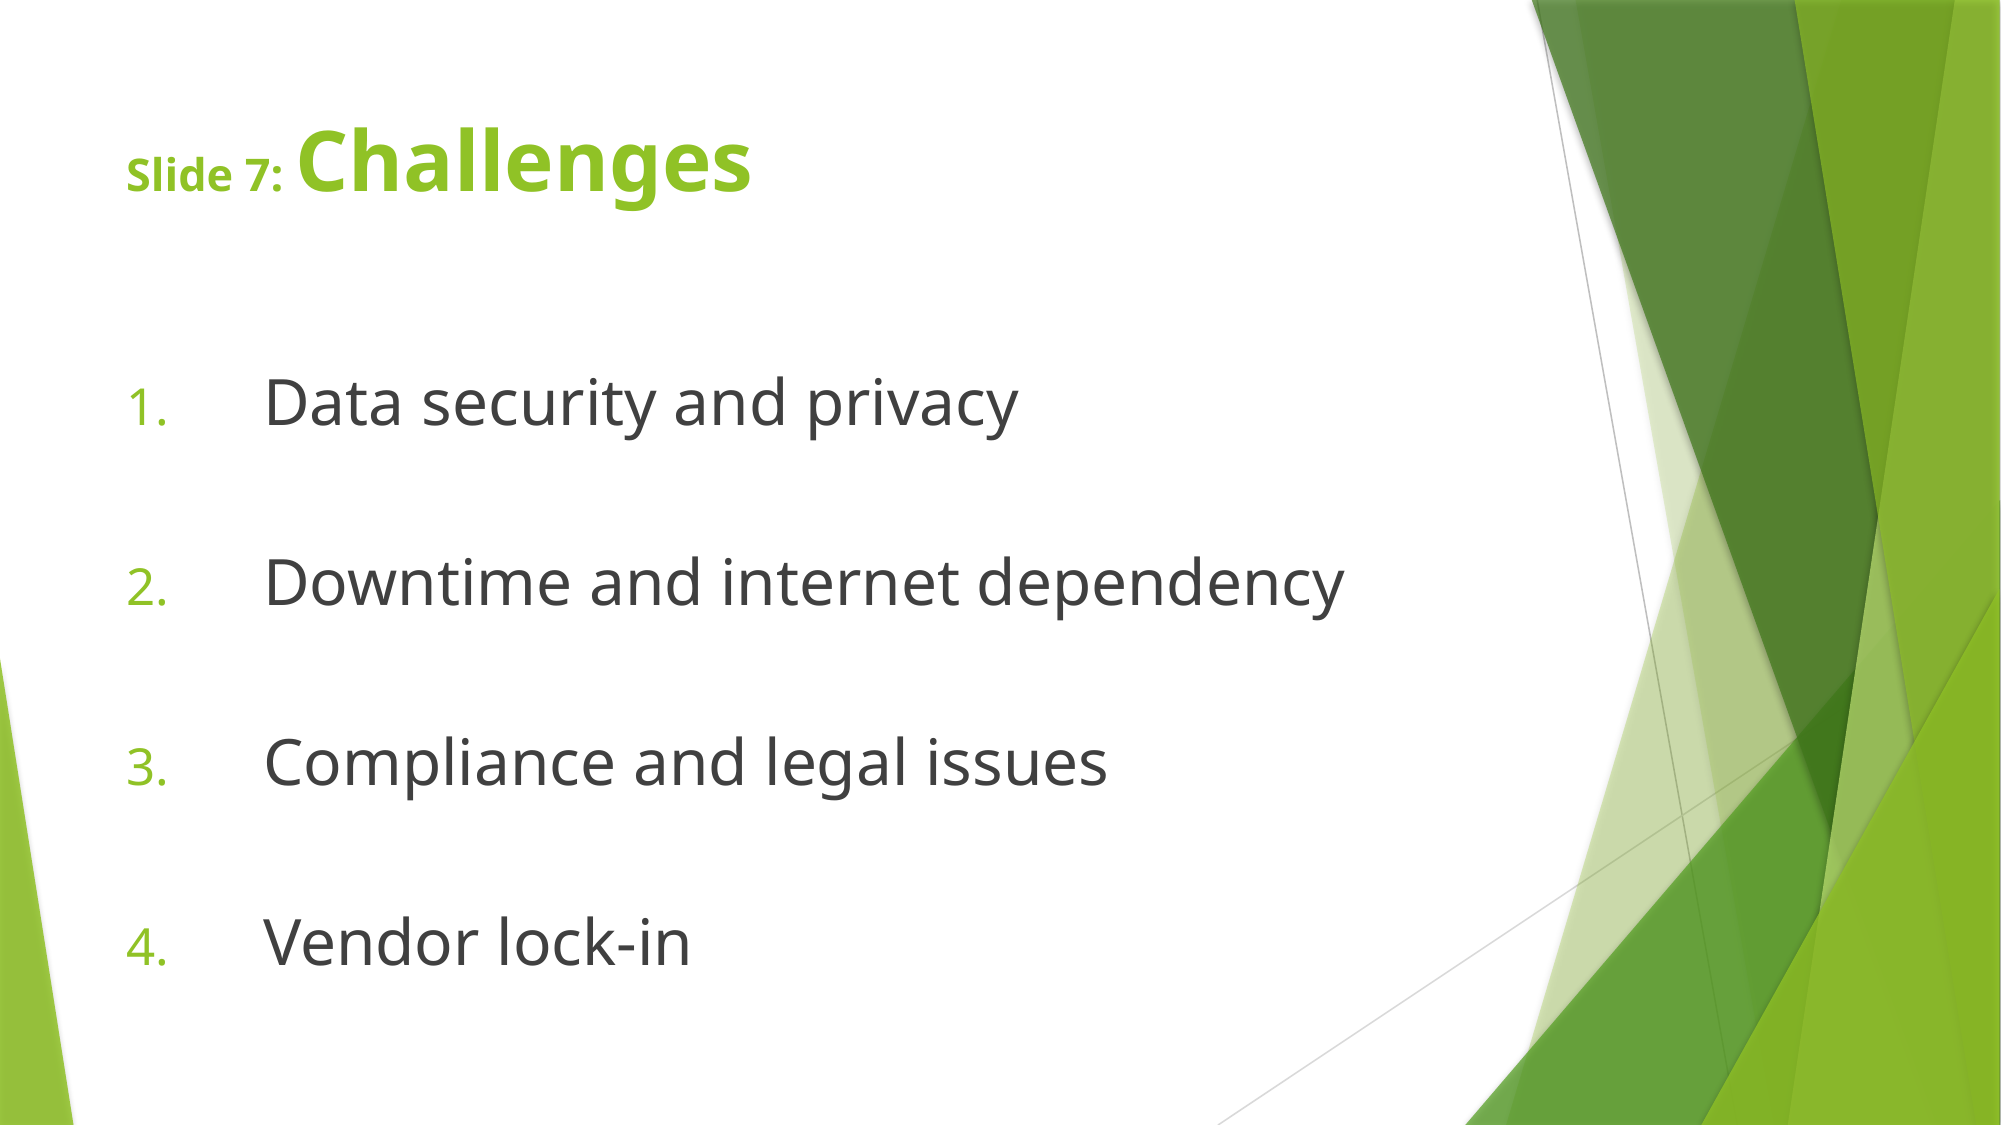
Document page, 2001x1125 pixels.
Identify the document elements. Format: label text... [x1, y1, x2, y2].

title Slide 7: Challenges [111, 99, 1522, 317]
list Data security and privacy Downtime and internet dependency Compliance and legal issues Vendor lock-in [111, 354, 1522, 992]
